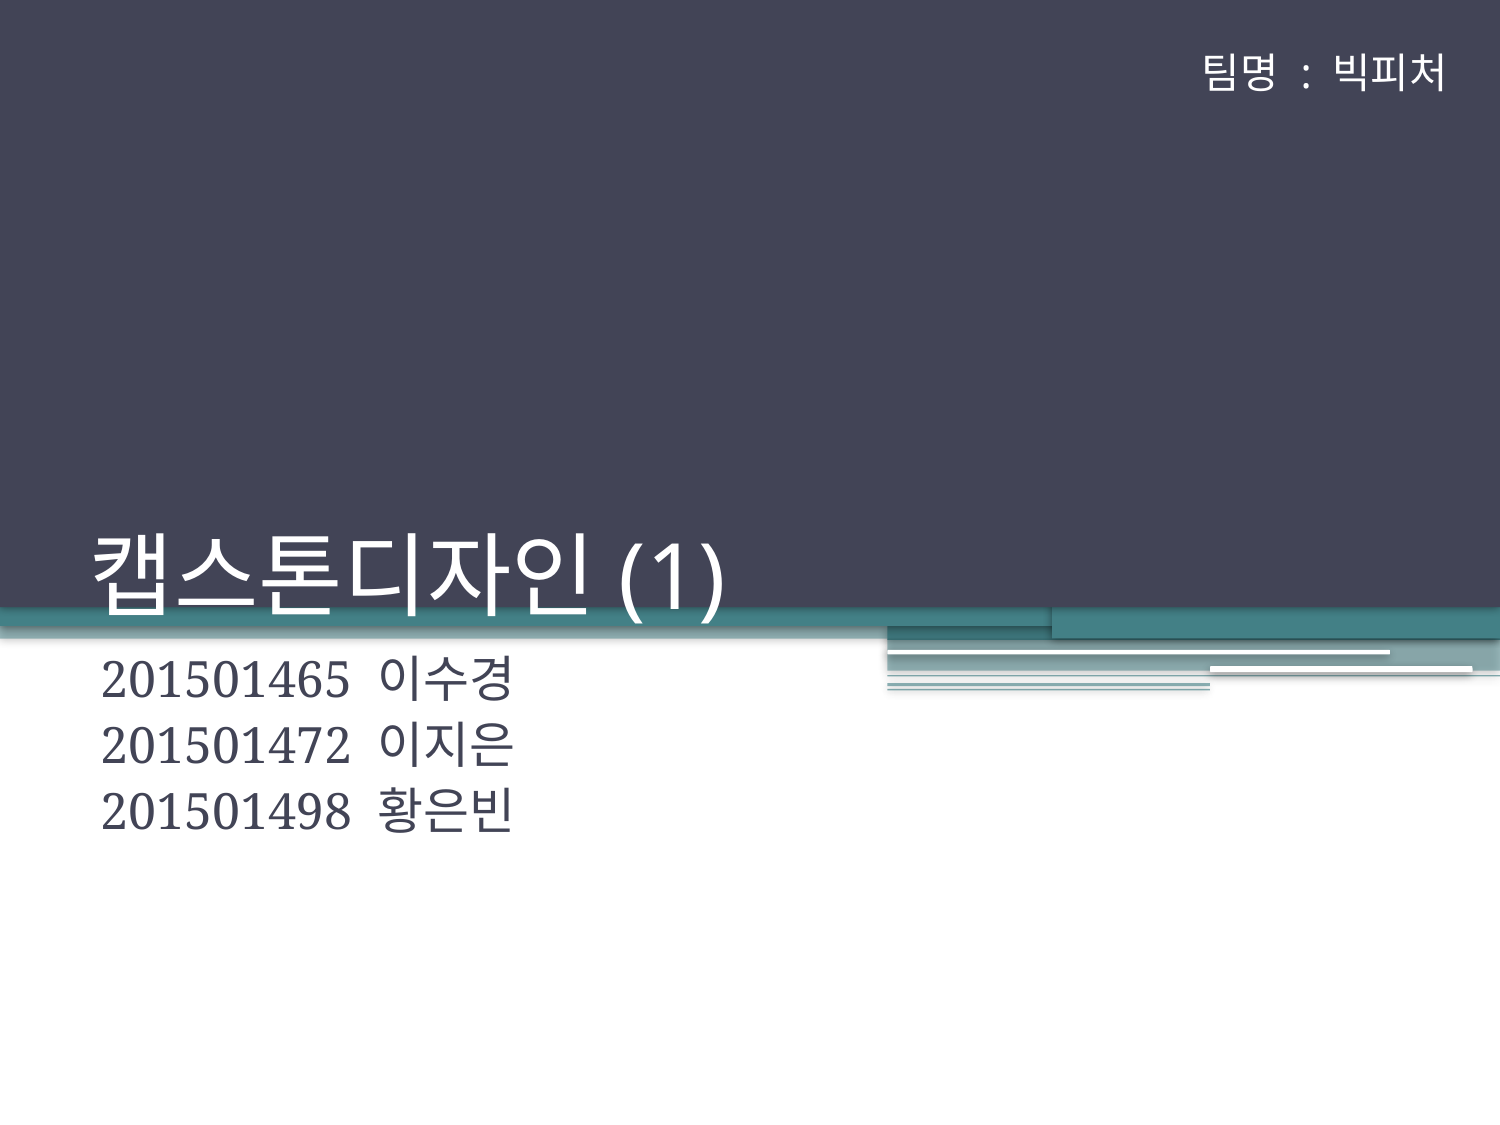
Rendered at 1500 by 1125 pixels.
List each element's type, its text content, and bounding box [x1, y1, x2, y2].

title 캡스톤디자인(1) [75, 394, 1463, 636]
subtitle 201501465 이수경 201501472 이지은 201501498 황은빈 [75, 639, 888, 928]
text_box 팀명 : 빅피처 [1187, 0, 1483, 104]
